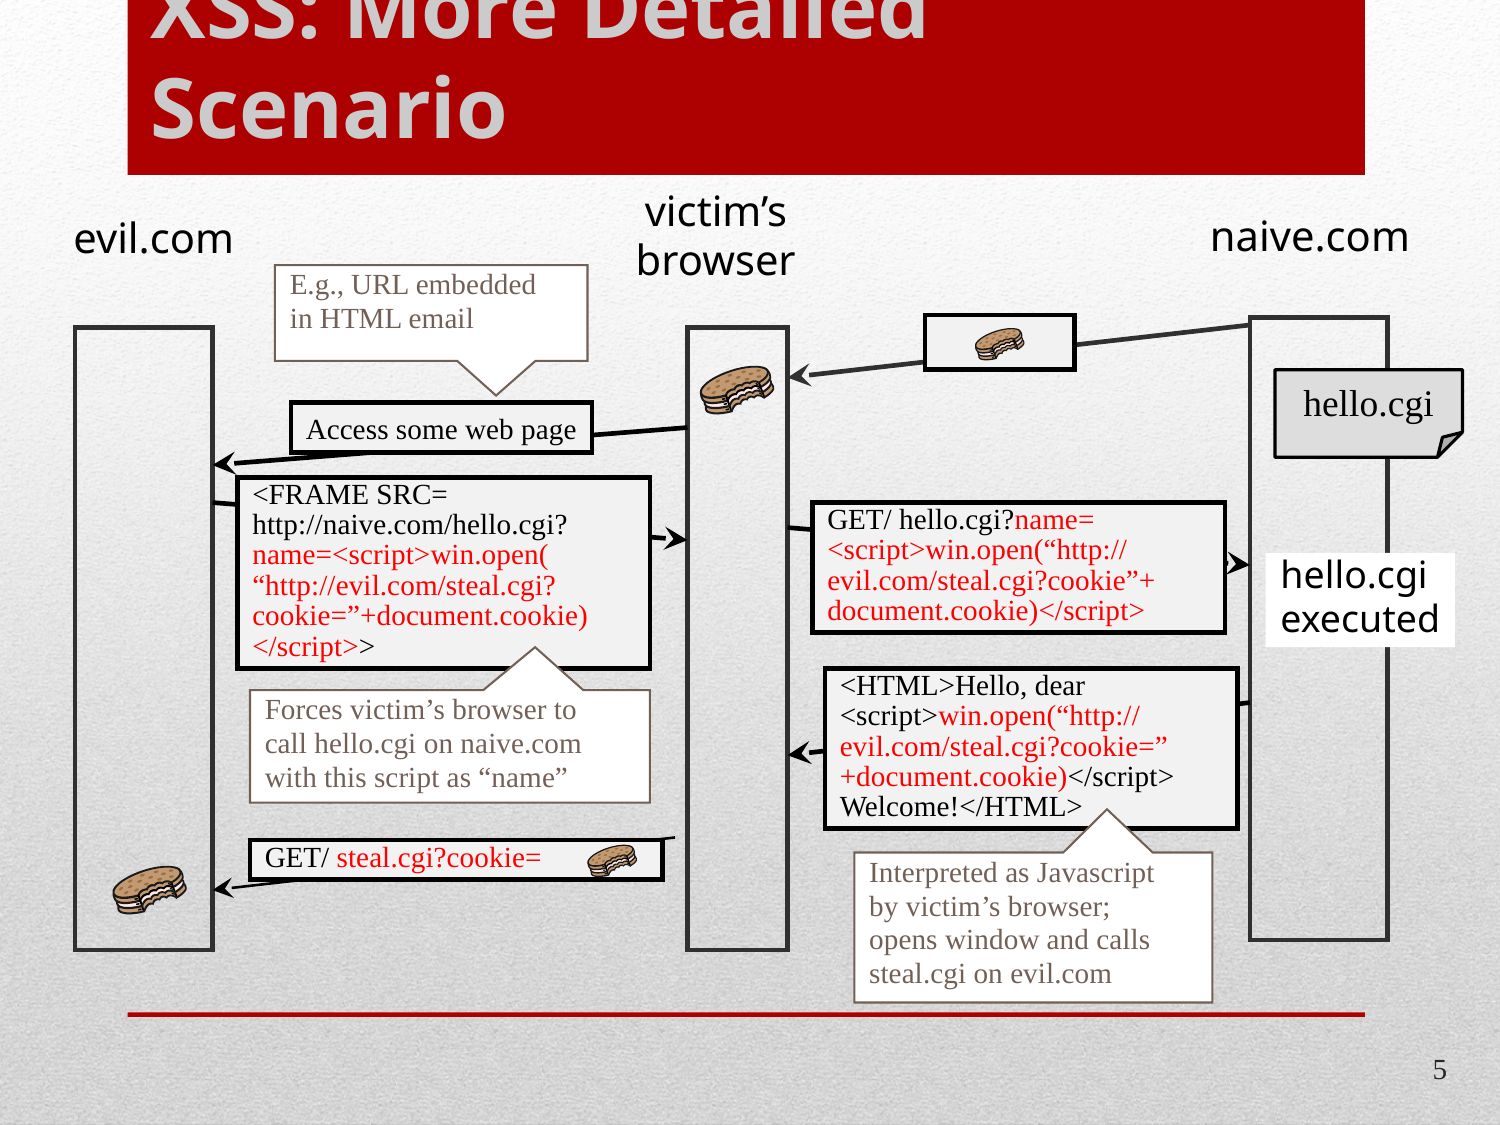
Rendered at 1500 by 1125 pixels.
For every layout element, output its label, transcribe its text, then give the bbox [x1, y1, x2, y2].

text_box E.g., URL embedded in HTML email [274, 265, 588, 396]
text_box victim’s browser [620, 187, 811, 291]
text_box [924, 315, 1075, 370]
text_box hello.cgi executed [1265, 552, 1455, 648]
picture [699, 364, 776, 416]
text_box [786, 501, 1251, 643]
text_box Forces victim’s browser to call hello.cgi on naive.com with this script as “name” [249, 691, 650, 803]
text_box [211, 476, 689, 681]
text_box [1249, 317, 1388, 941]
text_box naive.com [1195, 202, 1426, 268]
text_box [687, 327, 788, 950]
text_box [111, 836, 676, 916]
text_box evil.com [58, 214, 249, 270]
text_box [786, 667, 1251, 1004]
title XSS: More Detailed Scenario [135, 0, 1248, 163]
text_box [211, 401, 689, 466]
text_box [74, 327, 213, 950]
slide_number 5 [1337, 1037, 1463, 1098]
text_box [788, 365, 810, 386]
picture [974, 326, 1026, 362]
text_box hello.cgi [1275, 369, 1463, 458]
